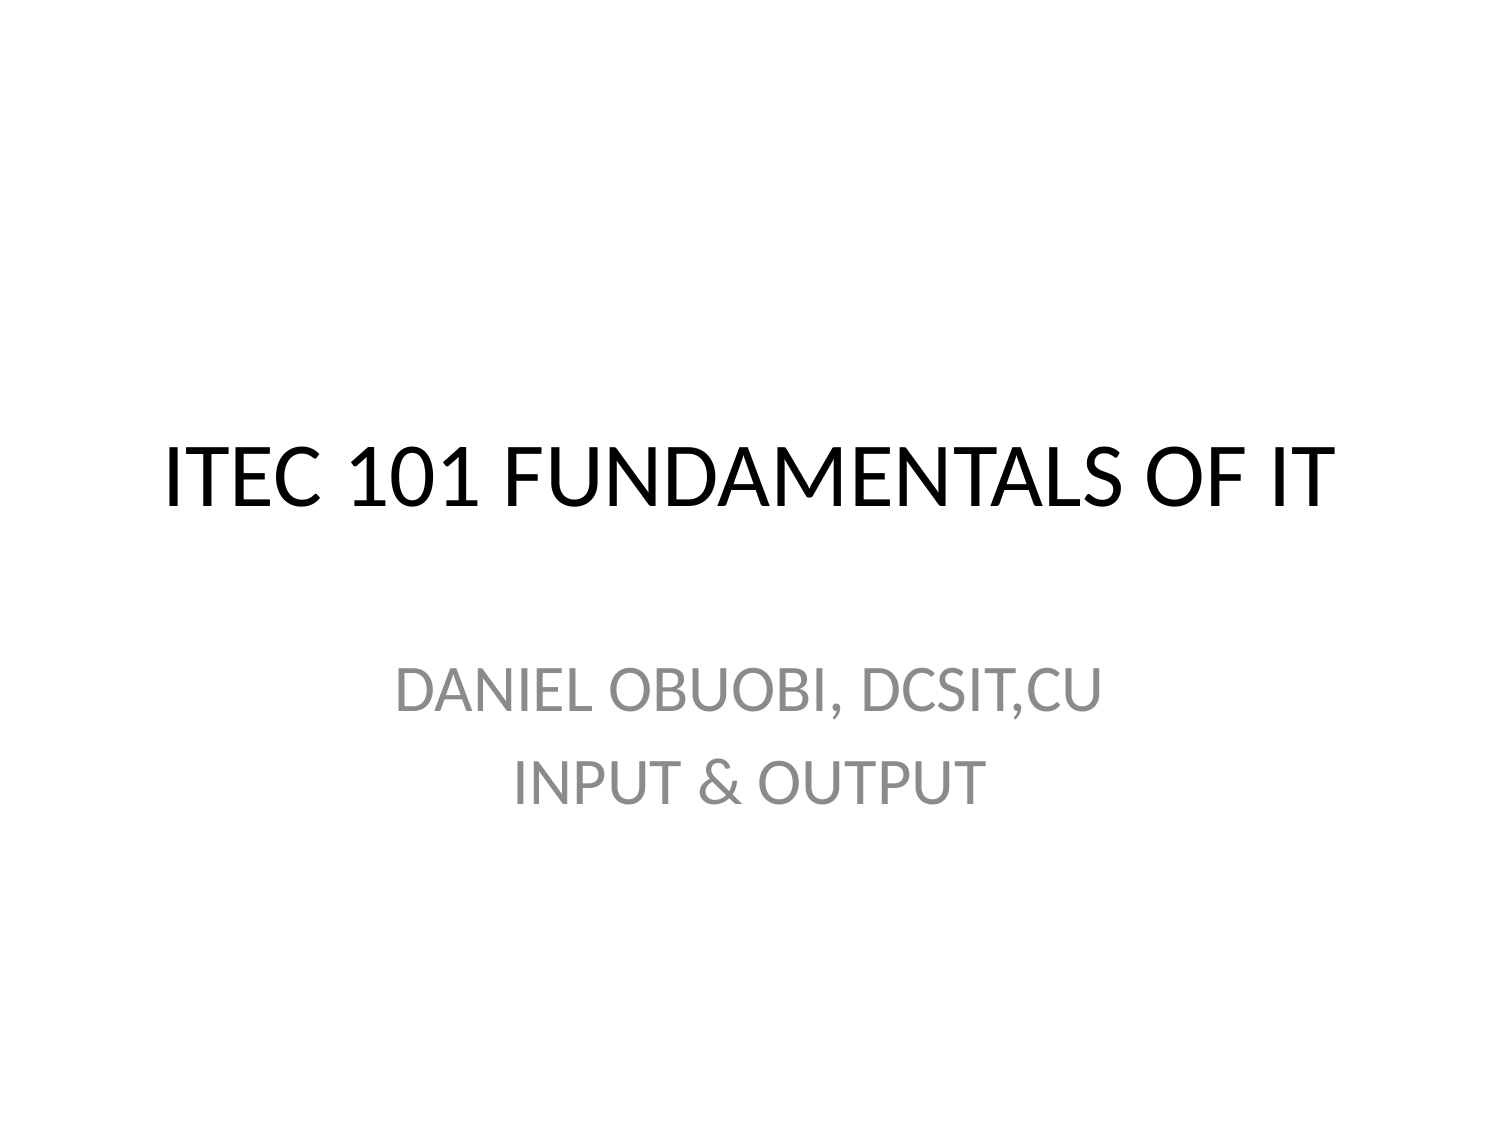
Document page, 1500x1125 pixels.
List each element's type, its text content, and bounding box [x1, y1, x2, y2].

subtitle DANIEL OBUOBI, DCSIT,CU INPUT & OUTPUT [225, 637, 1275, 925]
title ITEC 101 FUNDAMENTALS OF IT [112, 349, 1388, 591]
